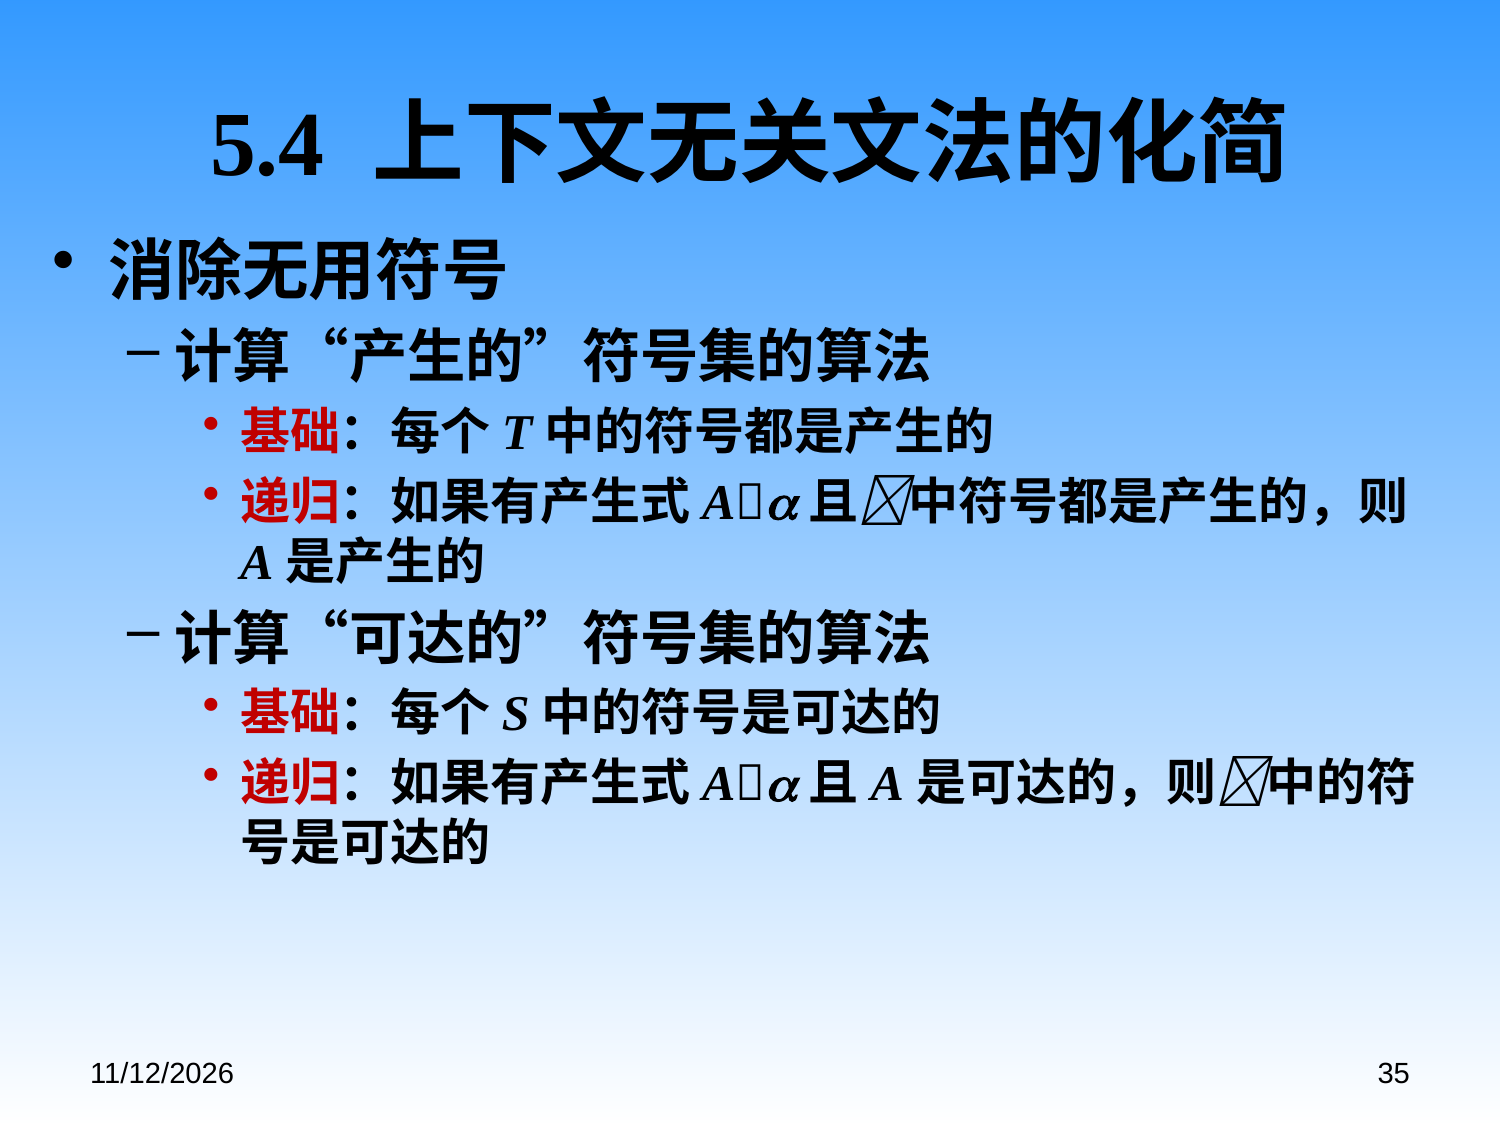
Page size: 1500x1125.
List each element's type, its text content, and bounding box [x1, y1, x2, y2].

list 消除无用符号 计算“产生的”符号集的算法 基础：每个T中的符号都是产生的 递归：如果有产生式A且中符号都是产生的，则A是产生的 计算“可达的”符号集的算法 基础：每个S中的符号是可达的 递归：如果有产生式A且A是可达的，则中的符号是可达的 [37, 220, 1463, 963]
slide_number 35 [1074, 1046, 1425, 1125]
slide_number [75, 1046, 425, 1125]
title 5.4 上下文无关文法的化简 [75, 45, 1425, 220]
